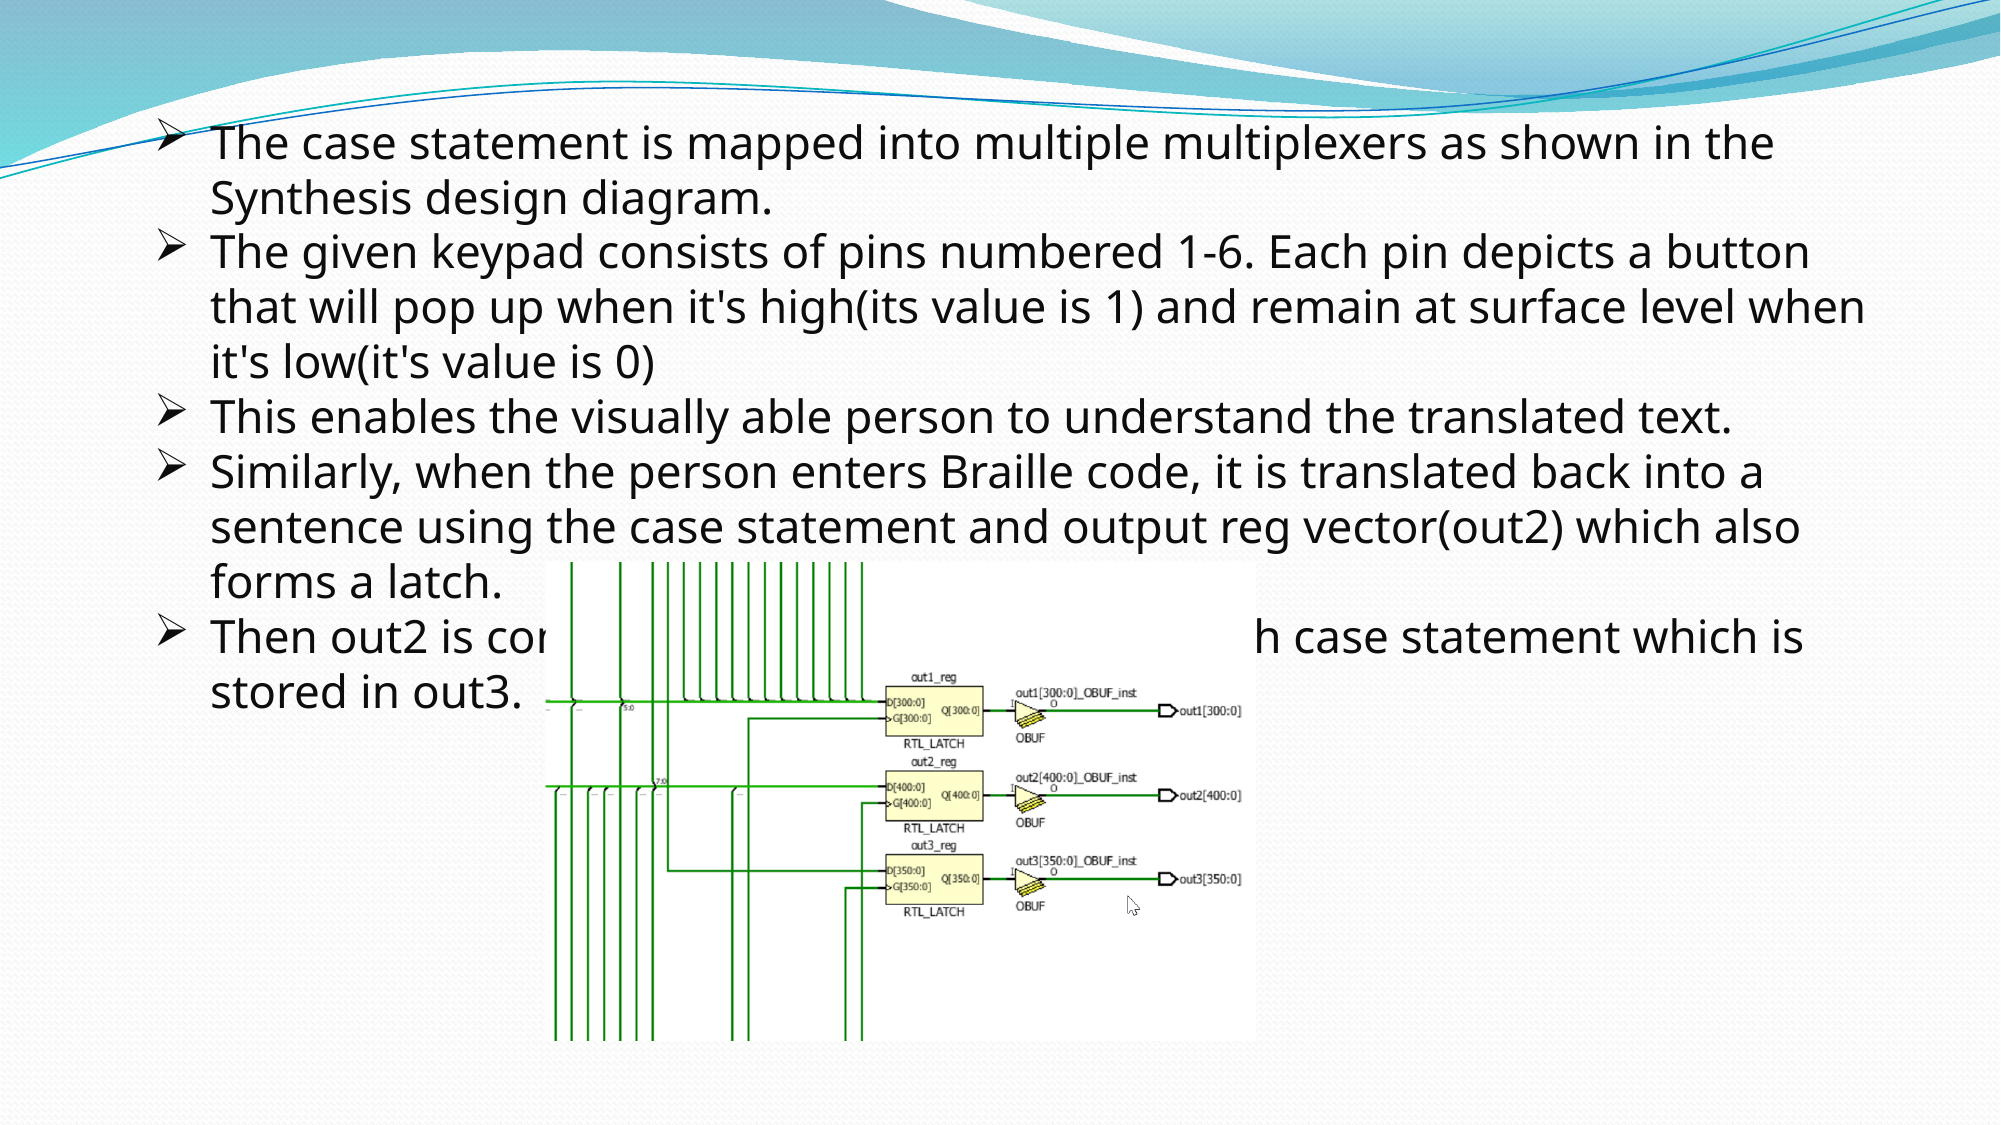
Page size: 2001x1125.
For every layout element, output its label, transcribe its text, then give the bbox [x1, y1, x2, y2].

picture [545, 562, 1257, 1041]
text_box The case statement is mapped into multiple multiplexers as shown in the Synthesis design diagram. The given keypad consists of pins numbered 1-6. Each pin depicts a button that will pop up when it's high(its value is 1) and remain at surface level when it's low(it's value is 0) This enables the visually able person to understand the translated text. Similarly, when the person enters Braille code, it is translated back into a sentence using the case statement and output reg vector(out2) which also forms a latch. Then out2 is converted into 7 bit led form, though case statement which is stored in out3. [138, 50, 1922, 871]
